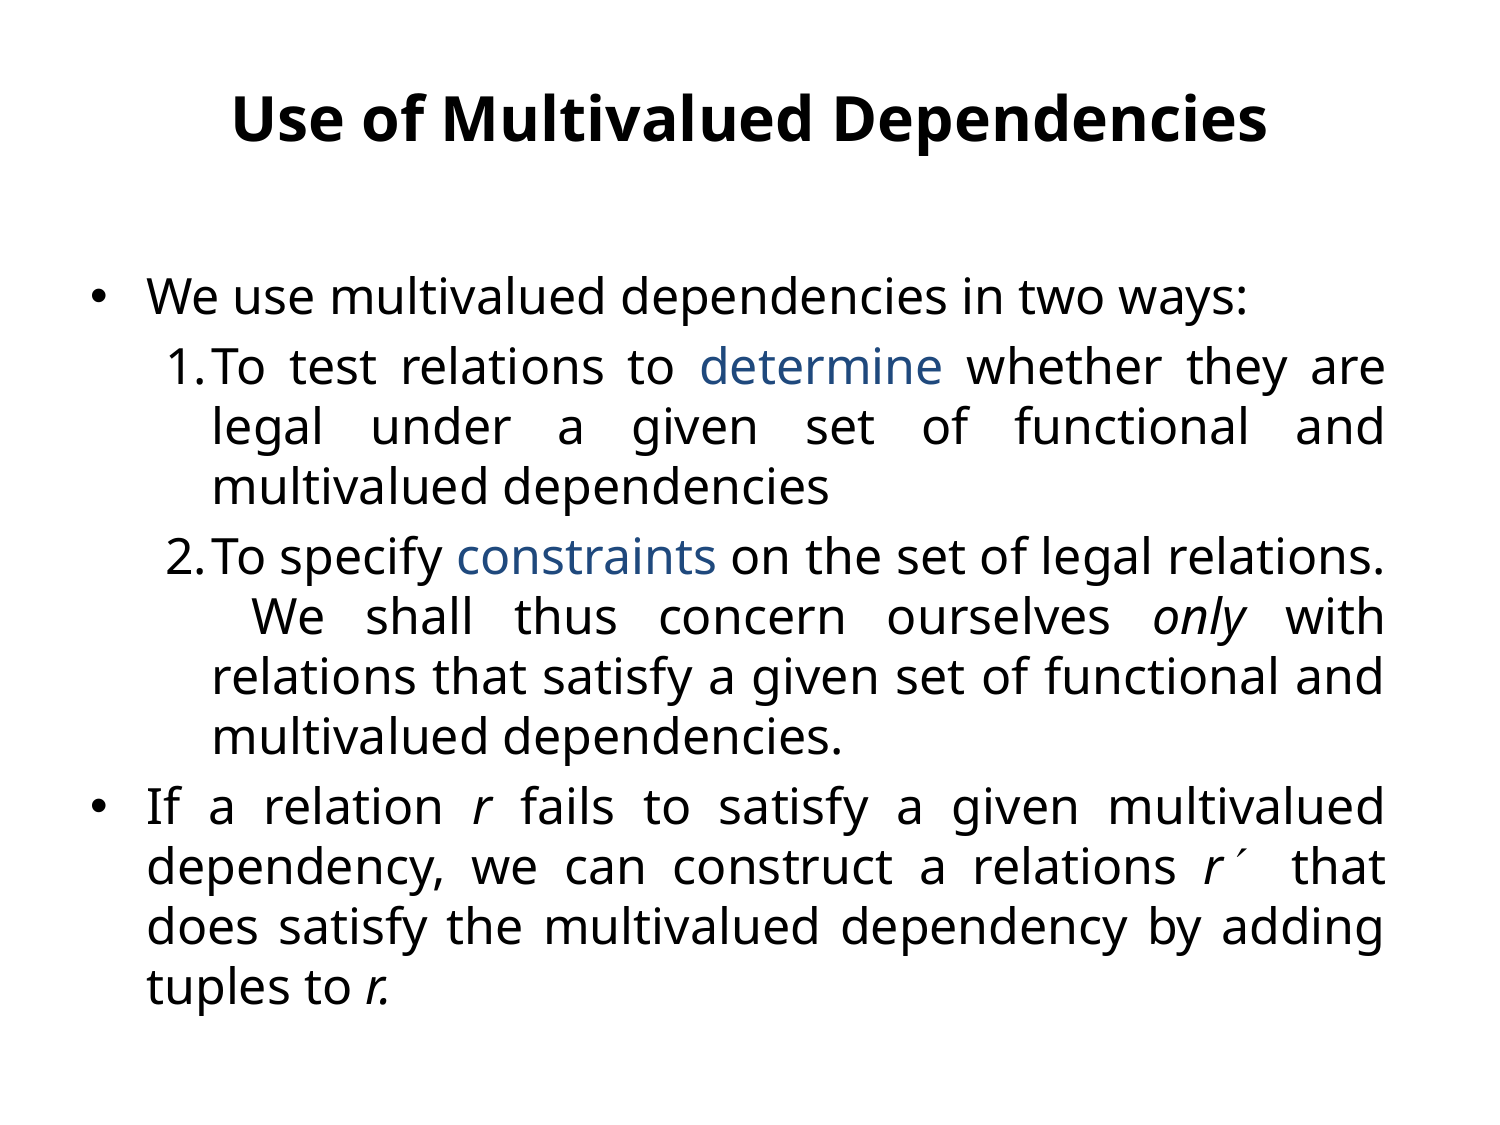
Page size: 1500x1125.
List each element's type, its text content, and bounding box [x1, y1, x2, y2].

title Use of Multivalued Dependencies [75, 45, 1425, 187]
list We use multivalued dependencies in two ways: 1. To test relations to determine whether they are legal under a given set of functional and multivalued dependencies 2. To specify constraints on the set of legal relations. We shall thus concern ourselves only with relations that satisfy a given set of functional and multivalued dependencies. If a relation r fails to satisfy a given multivalued dependency, we can construct a relations r that does satisfy the multivalued dependency by adding tuples to r. [75, 257, 1402, 936]
